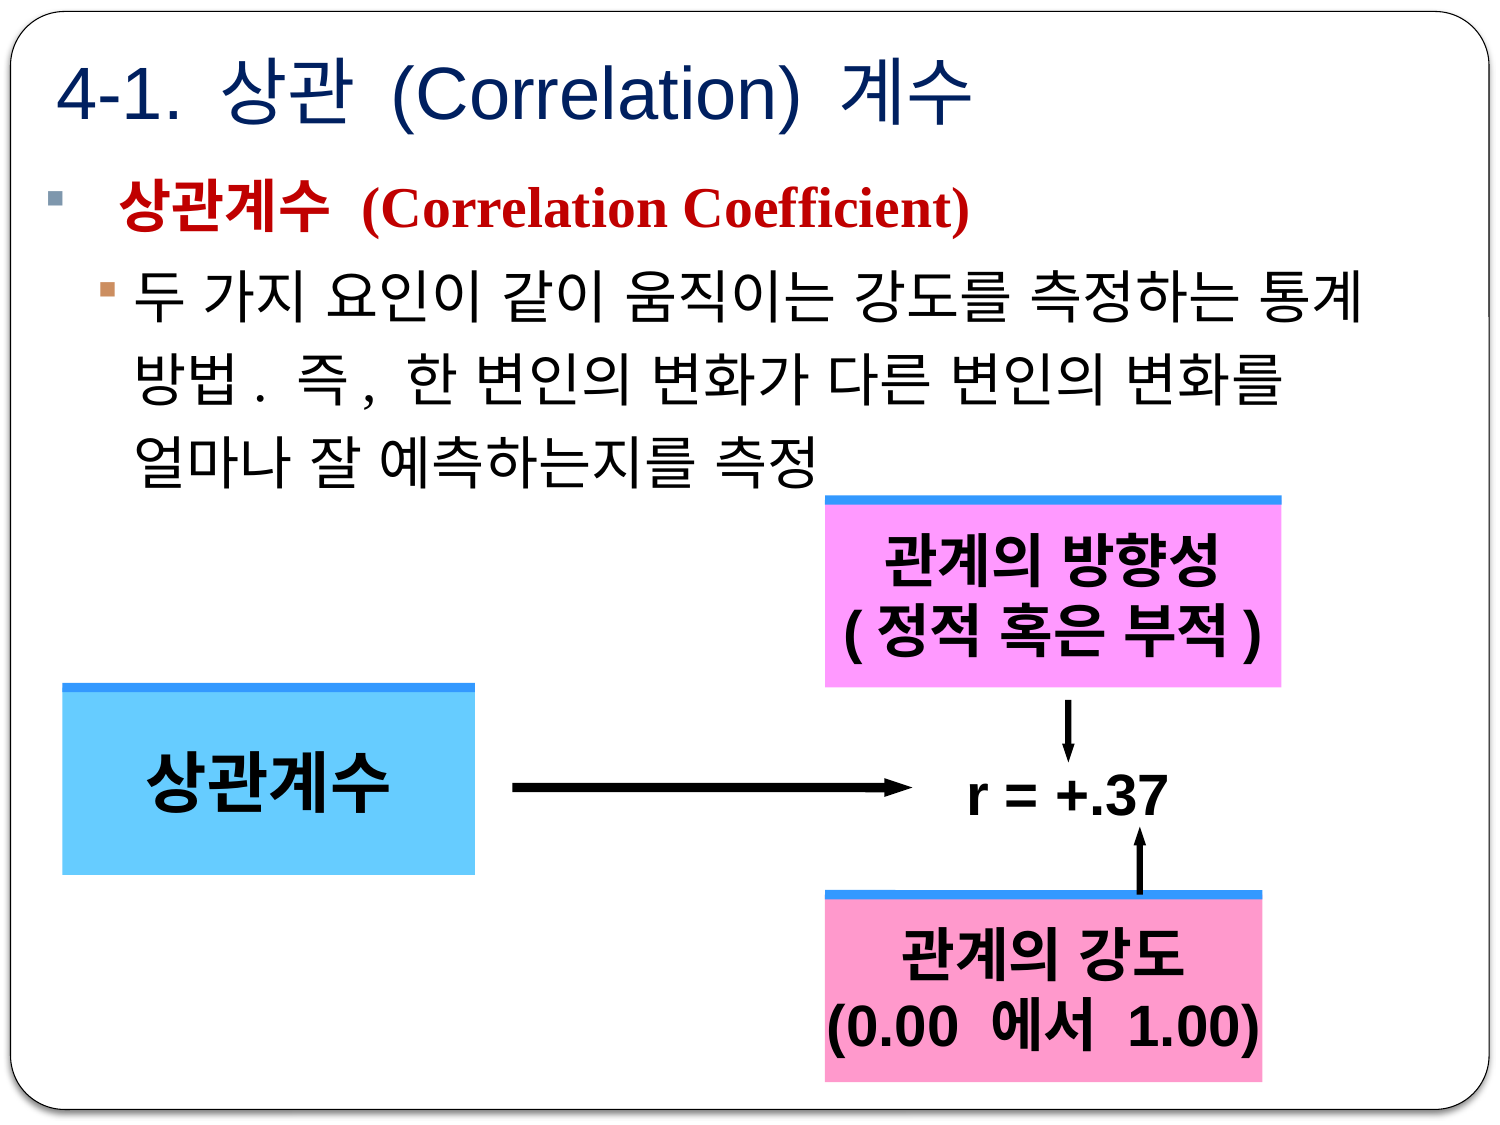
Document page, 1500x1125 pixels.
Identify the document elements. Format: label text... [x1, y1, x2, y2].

title 4-1. 상관 (Correlation) 계수 [41, 37, 1412, 149]
text_box [1064, 699, 1073, 763]
list 상관계수 (Correlation Coefficient) 두 가지 요인이 같이 움직이는 강도를 측정하는 통계 방법. 즉, 한 변인의 변화가 다른 변인의 변화를 얼마나 잘 예측하는지를 측정 [29, 149, 1452, 504]
text_box 관계의 강도 (0.00 에서 1.00) [824, 894, 1263, 1083]
text_box r = +.37 [951, 750, 1186, 835]
text_box [1135, 826, 1144, 895]
text_box [512, 783, 913, 792]
text_box 관계의 방향성 (정적 혹은 부적) [825, 500, 1282, 688]
text_box 상관계수 [62, 688, 475, 875]
